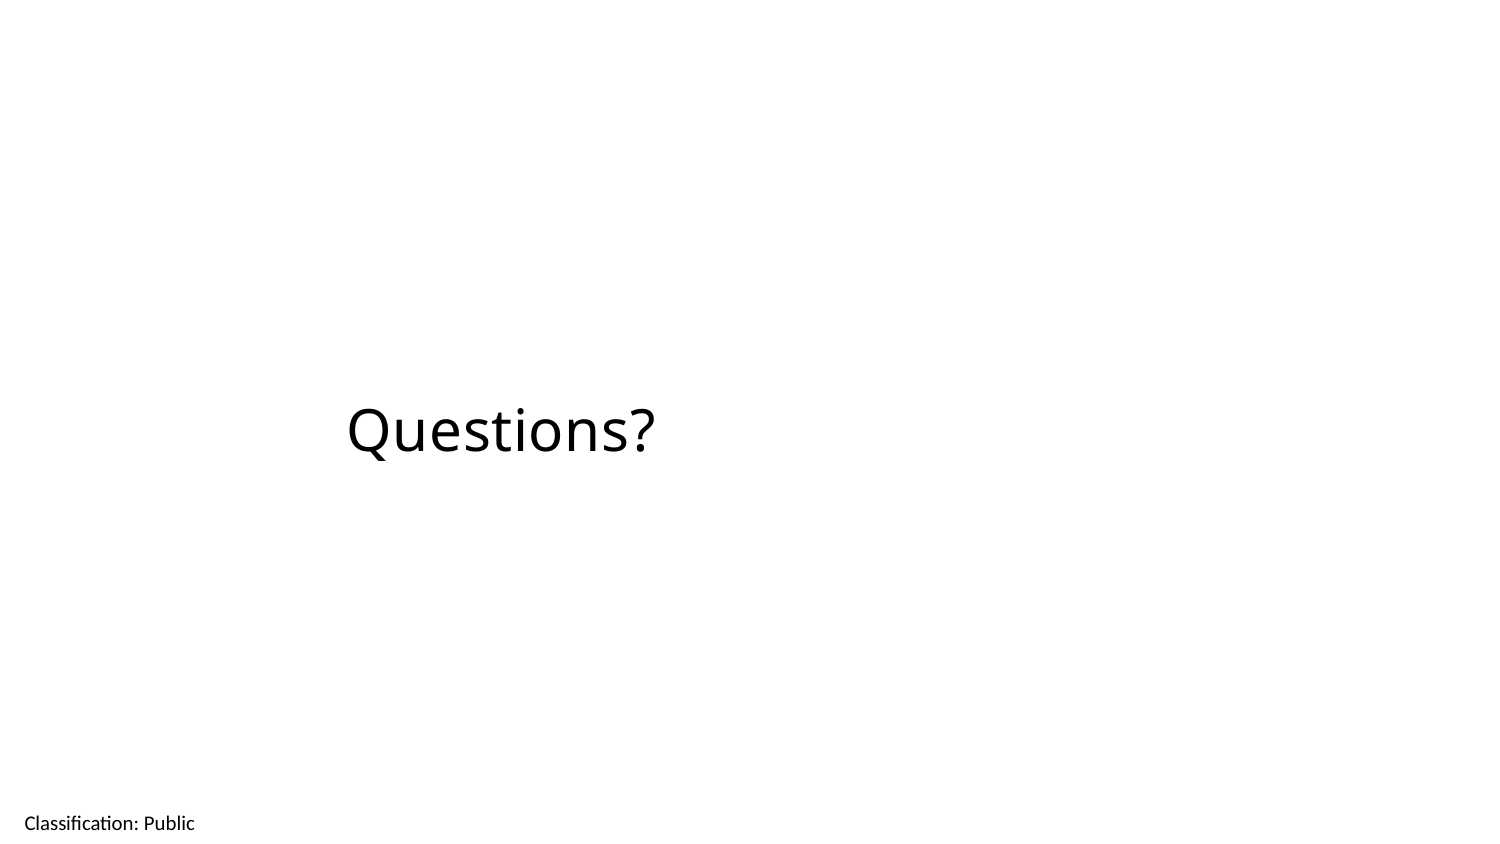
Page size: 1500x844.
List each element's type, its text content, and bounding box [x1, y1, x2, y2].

text_box Questions? [344, 391, 679, 464]
